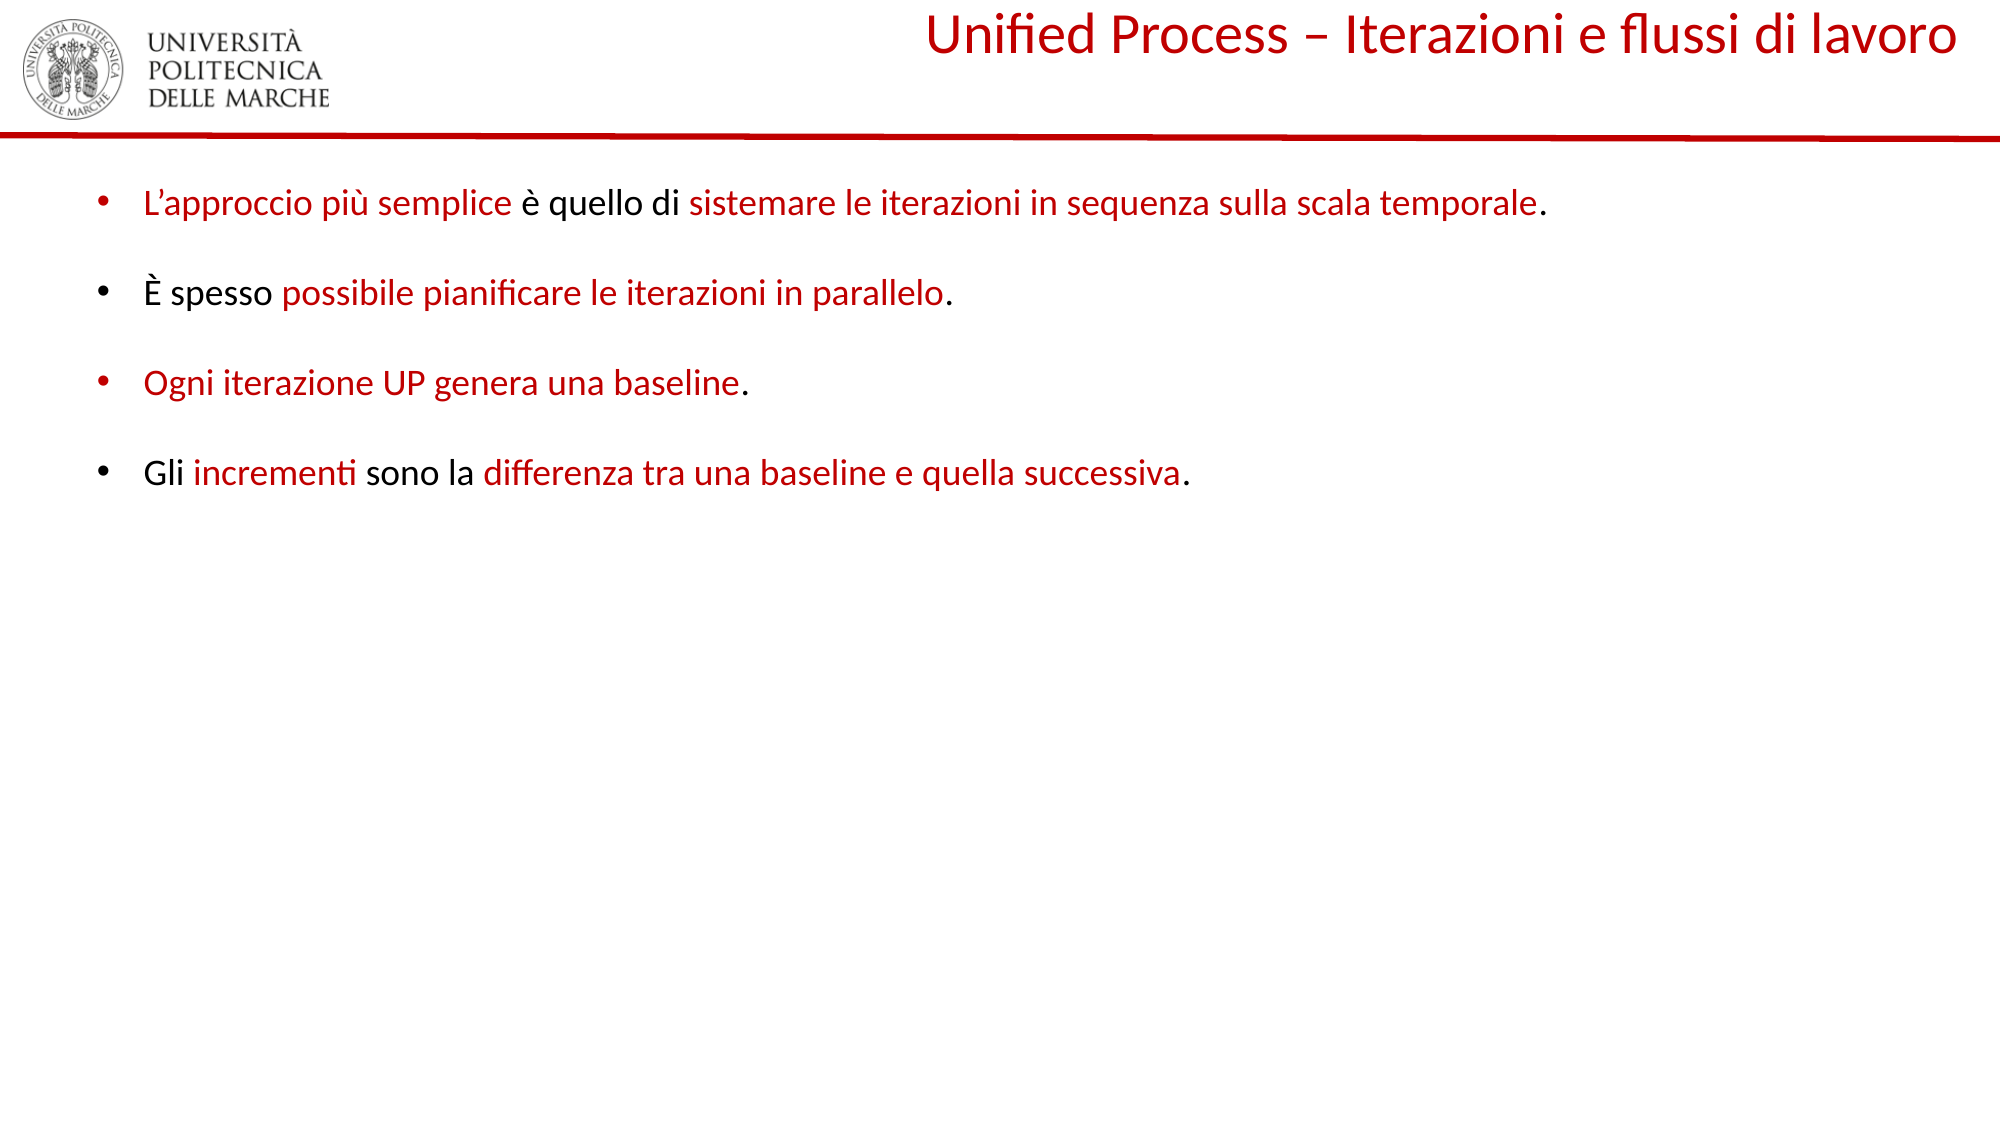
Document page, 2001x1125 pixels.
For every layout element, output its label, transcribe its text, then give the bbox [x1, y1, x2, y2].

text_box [0, 135, 2000, 139]
text_box L’approccio più semplice è quello di sistemare le iterazioni in sequenza sulla scala temporale. È spesso possibile pianificare le iterazioni in parallelo. Ogni iterazione UP genera una baseline. Gli incrementi sono la differenza tra una baseline e quella successiva. [82, 170, 1932, 636]
picture [23, 17, 329, 122]
text_box Unified Process – Iterazioni e flussi di lavoro [910, 0, 1973, 135]
text_box Unified Process – Iterazioni e flussi di lavoro [910, 139, 1973, 143]
